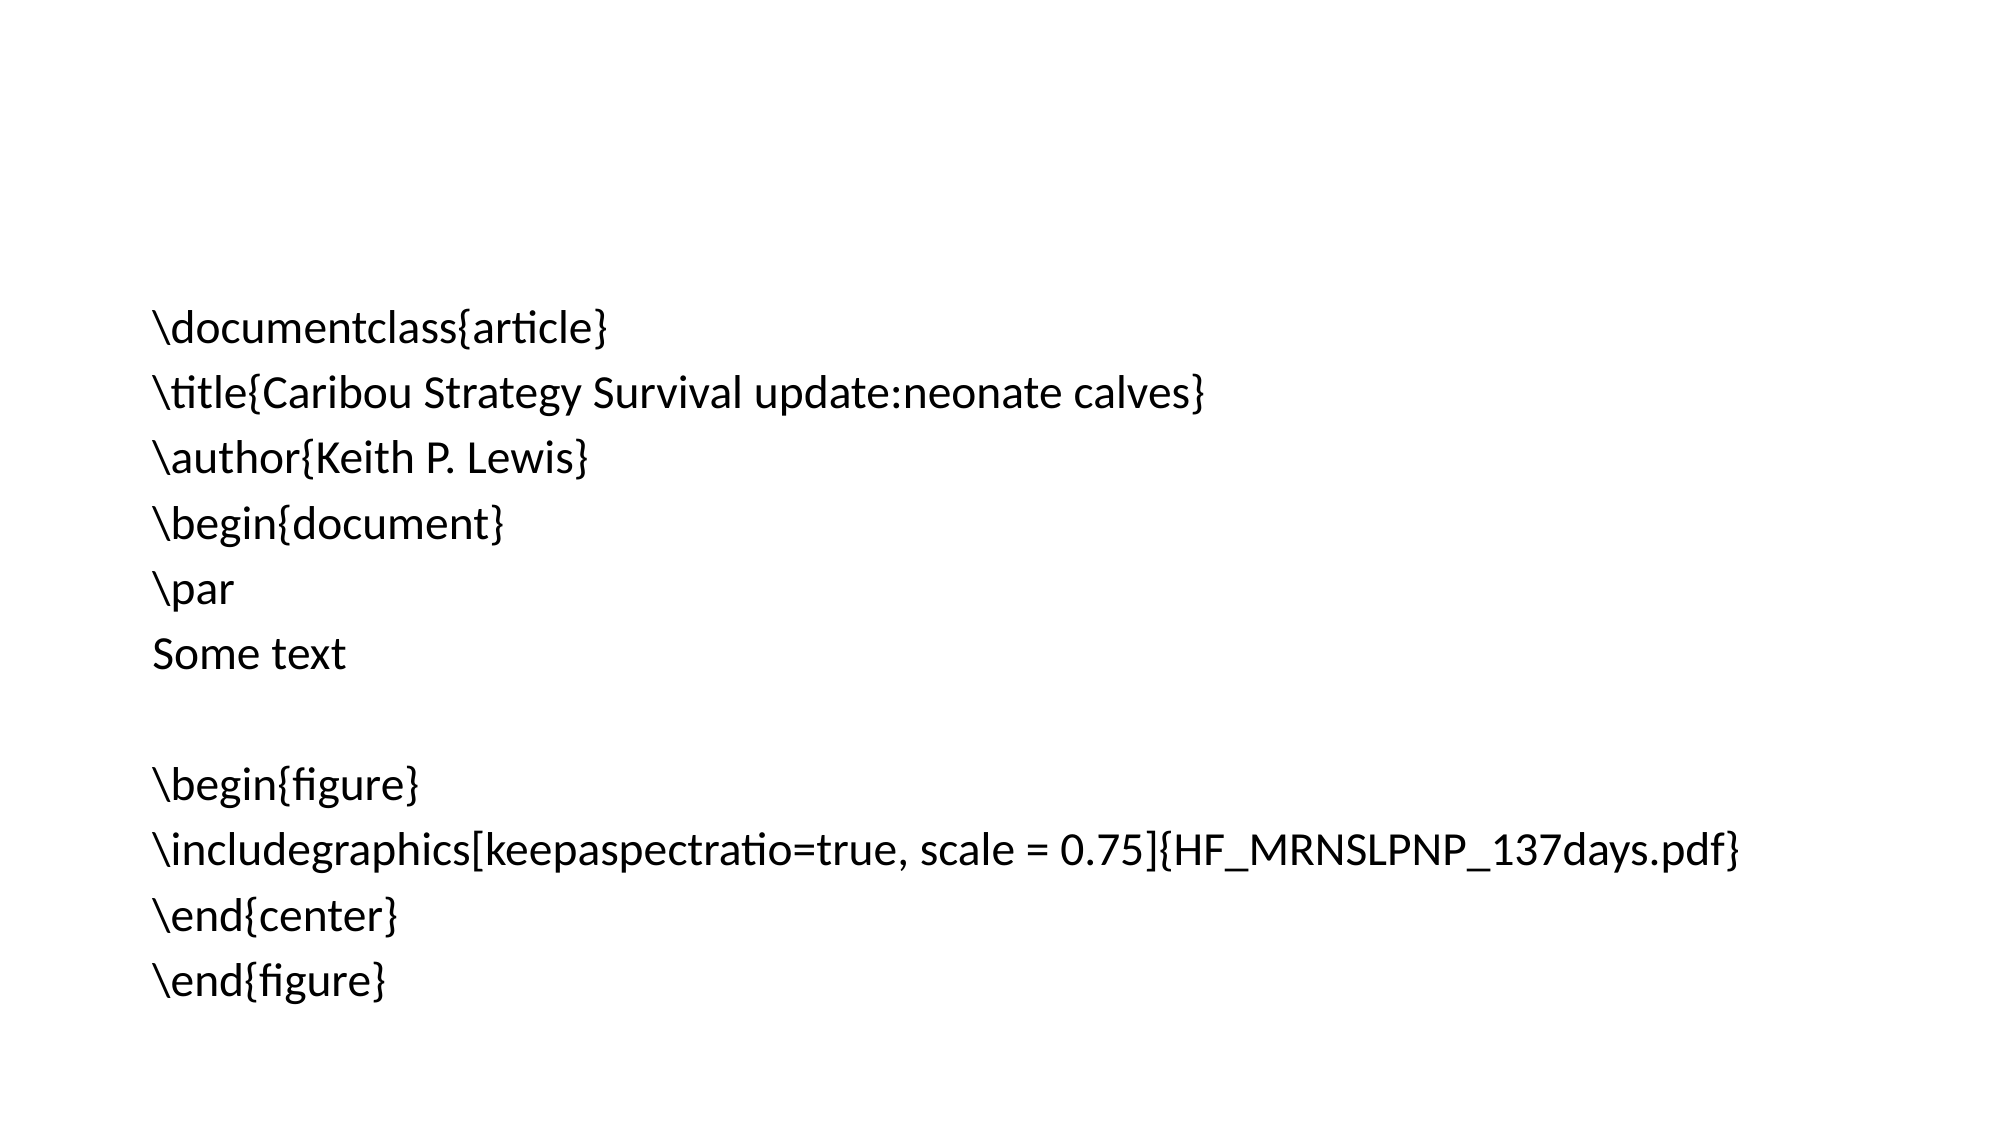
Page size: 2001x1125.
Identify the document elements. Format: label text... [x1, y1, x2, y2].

list \documentclass{article} \title{Caribou Strategy Survival update:neonate calves} \author{Keith P. Lewis} \begin{document} \par Some text \begin{figure} \includegraphics[keepaspectratio=true, scale = 0.75]{HF_MRNSLPNP_137days.pdf} \end{center} \end{figure} [137, 299, 1863, 1014]
